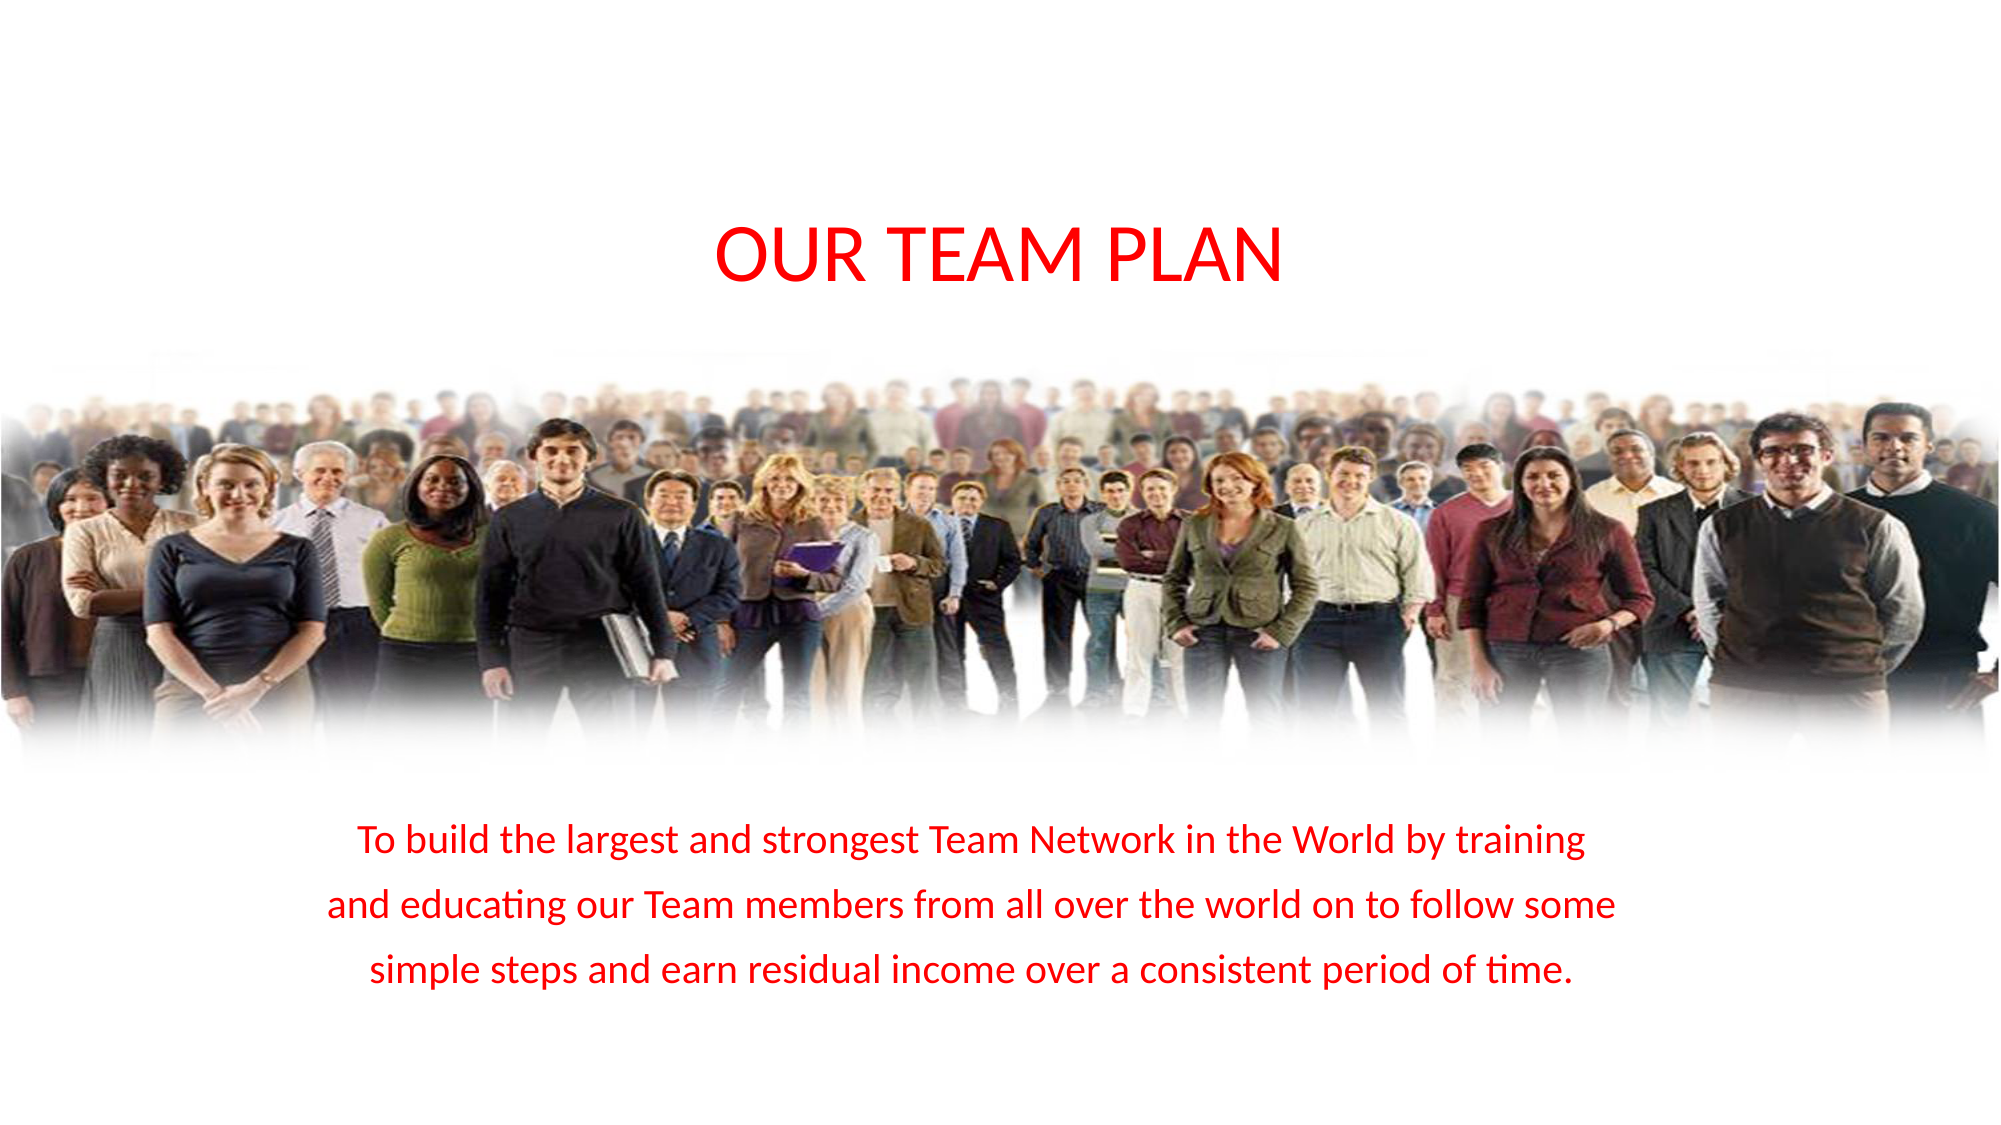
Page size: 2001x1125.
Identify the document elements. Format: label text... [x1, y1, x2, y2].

picture [0, 349, 2000, 776]
text_box To build the largest and strongest Team Network in the World by training and educating our Team members from all over the world on to follow some simple steps and earn residual income over a consistent period of time. [309, 789, 1635, 1000]
text_box OUR TEAM PLAN [699, 190, 1301, 306]
